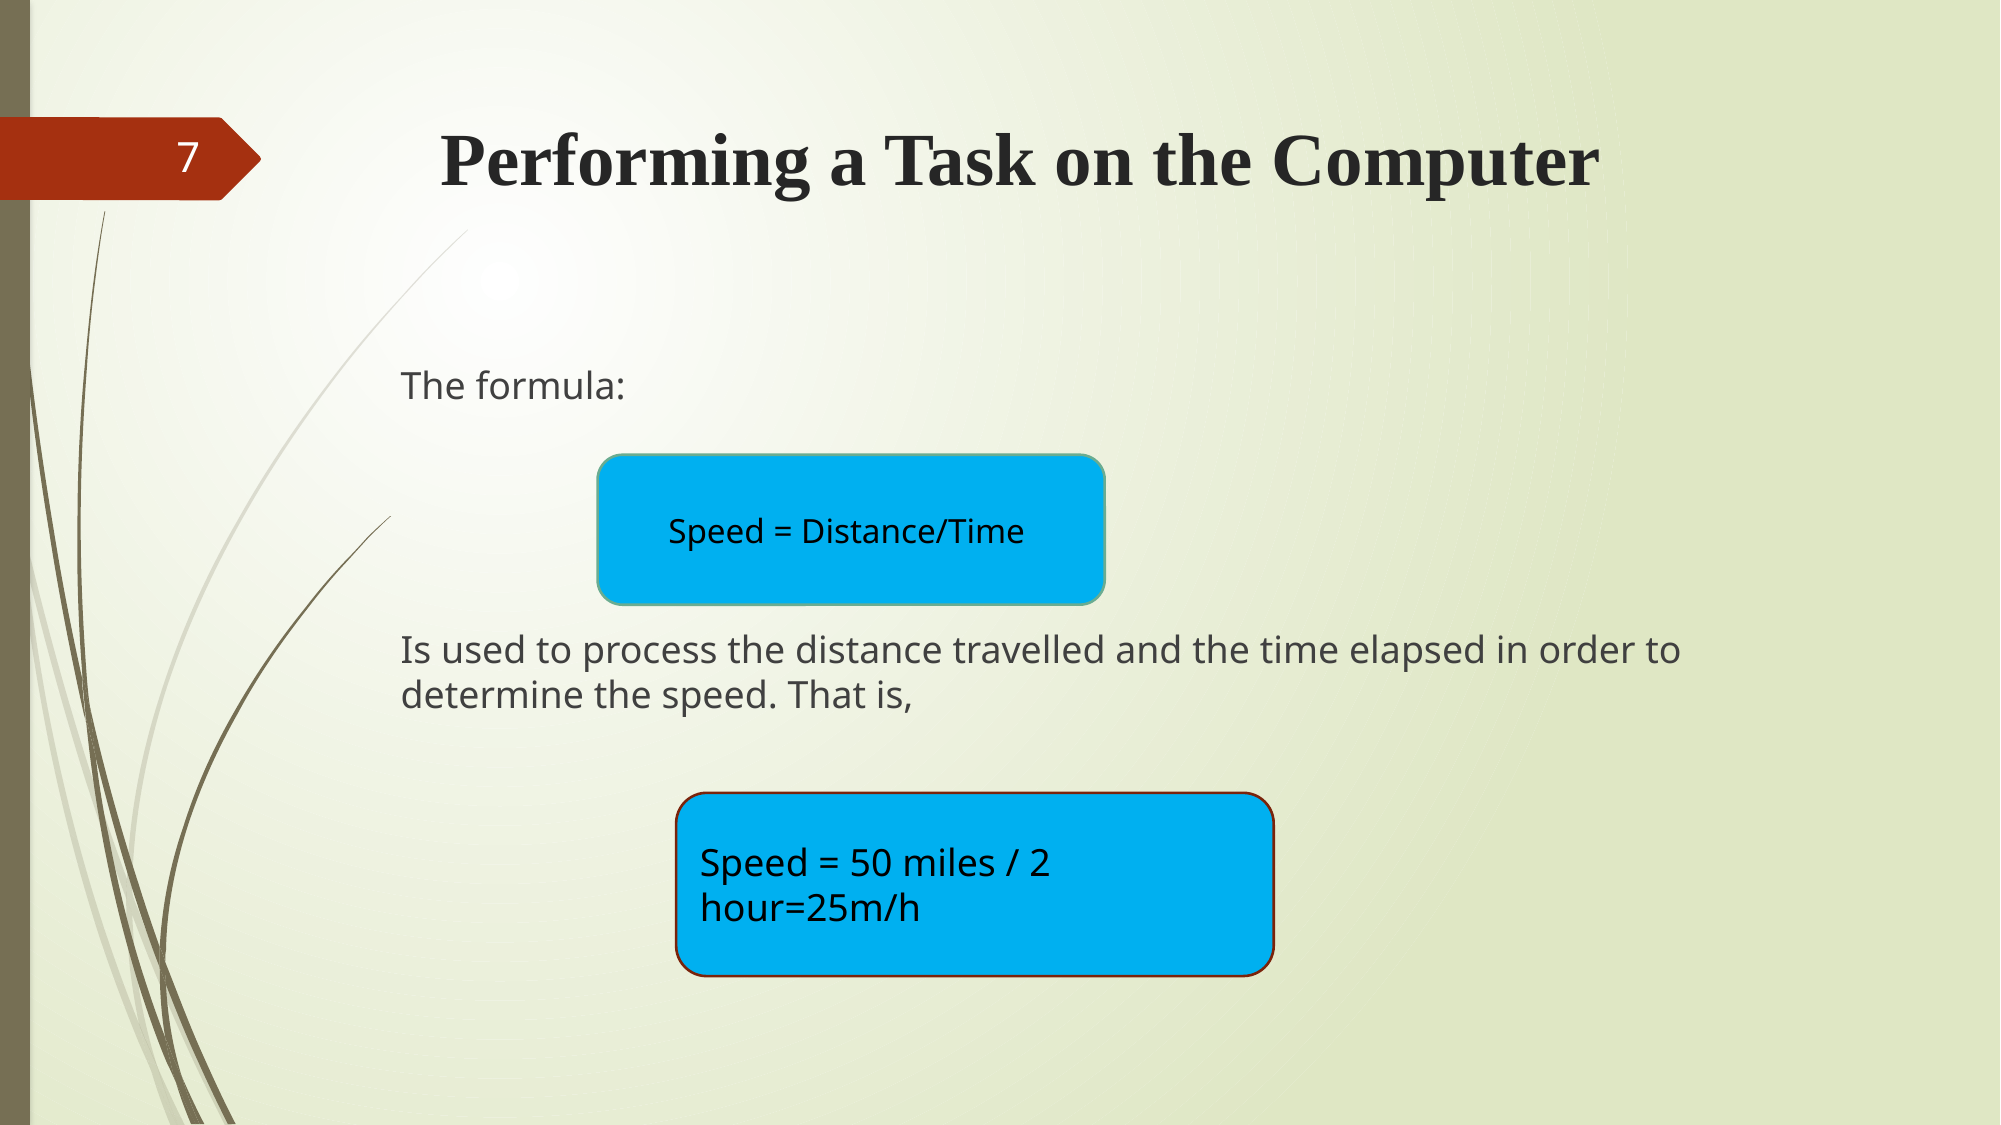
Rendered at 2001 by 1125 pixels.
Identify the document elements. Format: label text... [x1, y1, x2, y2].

list The formula: Is used to process the distance travelled and the time elapsed in order to determine the speed. That is, [385, 354, 1888, 1024]
text_box Speed = Distance/Time [596, 453, 1107, 607]
text_box Speed = 50 miles / 2 hour=25m/h [674, 791, 1276, 978]
slide_number 7 [87, 129, 216, 190]
title Performing a Task on the Computer [425, 102, 1888, 313]
